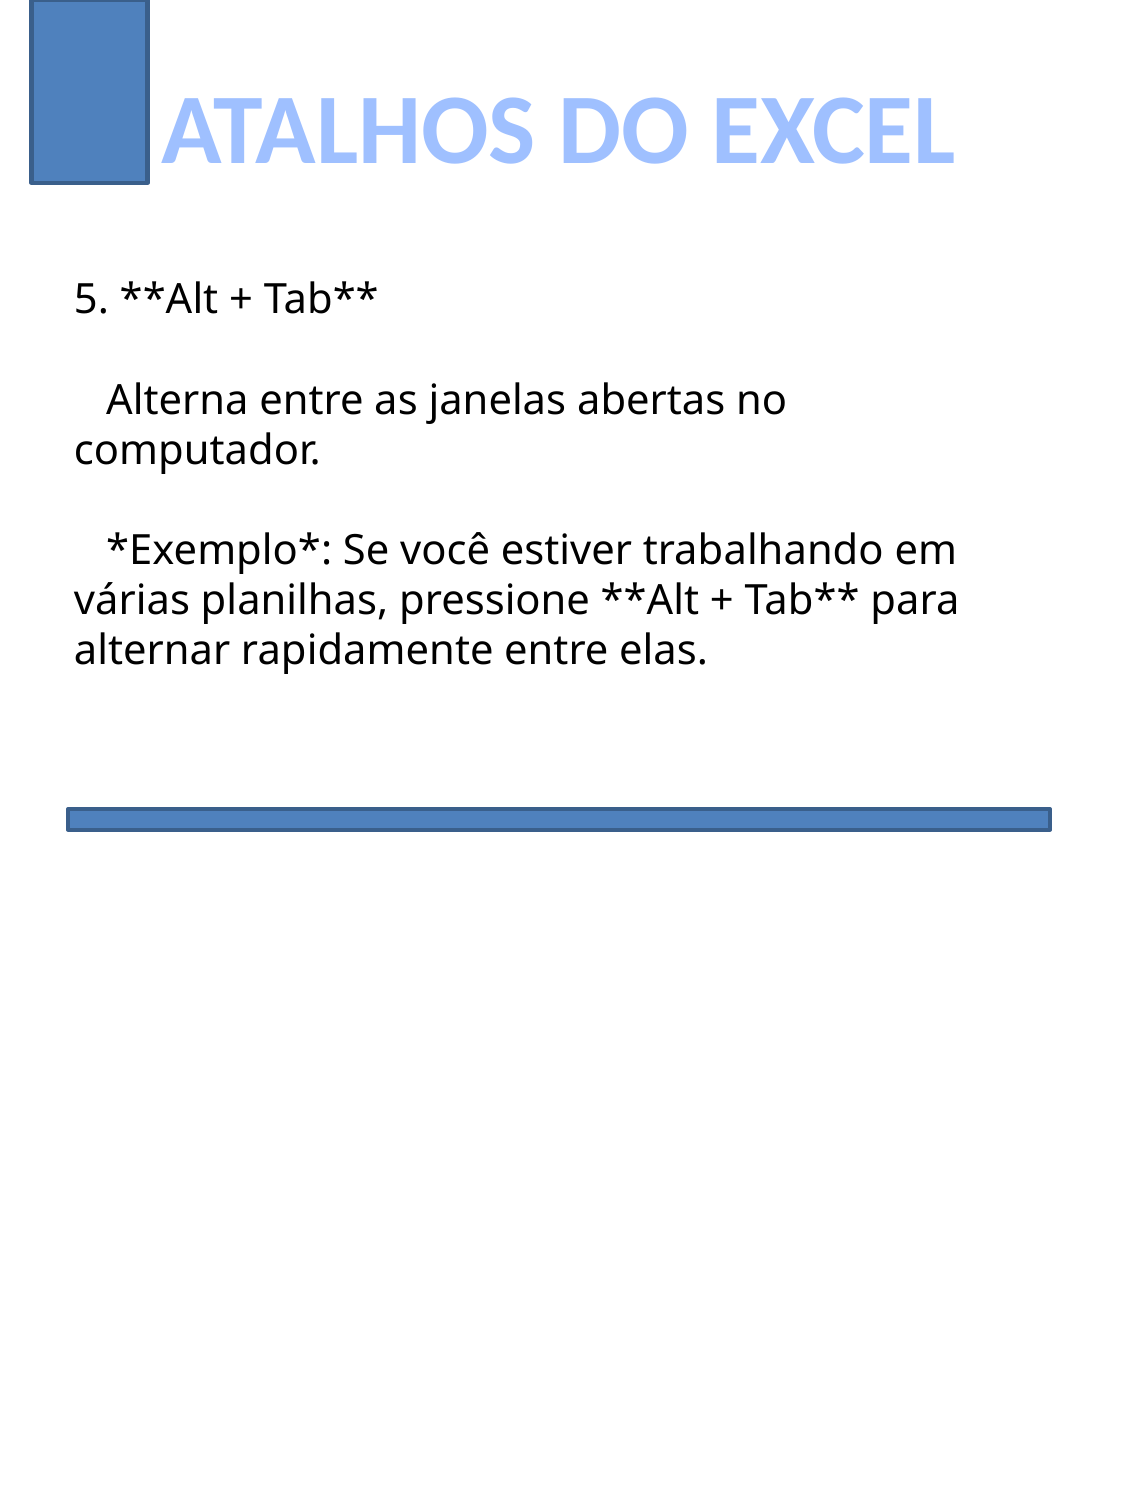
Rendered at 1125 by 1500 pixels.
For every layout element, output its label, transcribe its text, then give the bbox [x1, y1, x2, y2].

text_box [29, 0, 150, 185]
text_box 5. **Alt + Tab** Alterna entre as janelas abertas no computador. *Exemplo*: Se você estiver trabalhando em várias planilhas, pressione **Alt + Tab** para alternar rapidamente entre elas. [57, 252, 1043, 693]
text_box ATALHOS DO EXCEL [150, 63, 1031, 185]
text_box [66, 807, 1052, 832]
